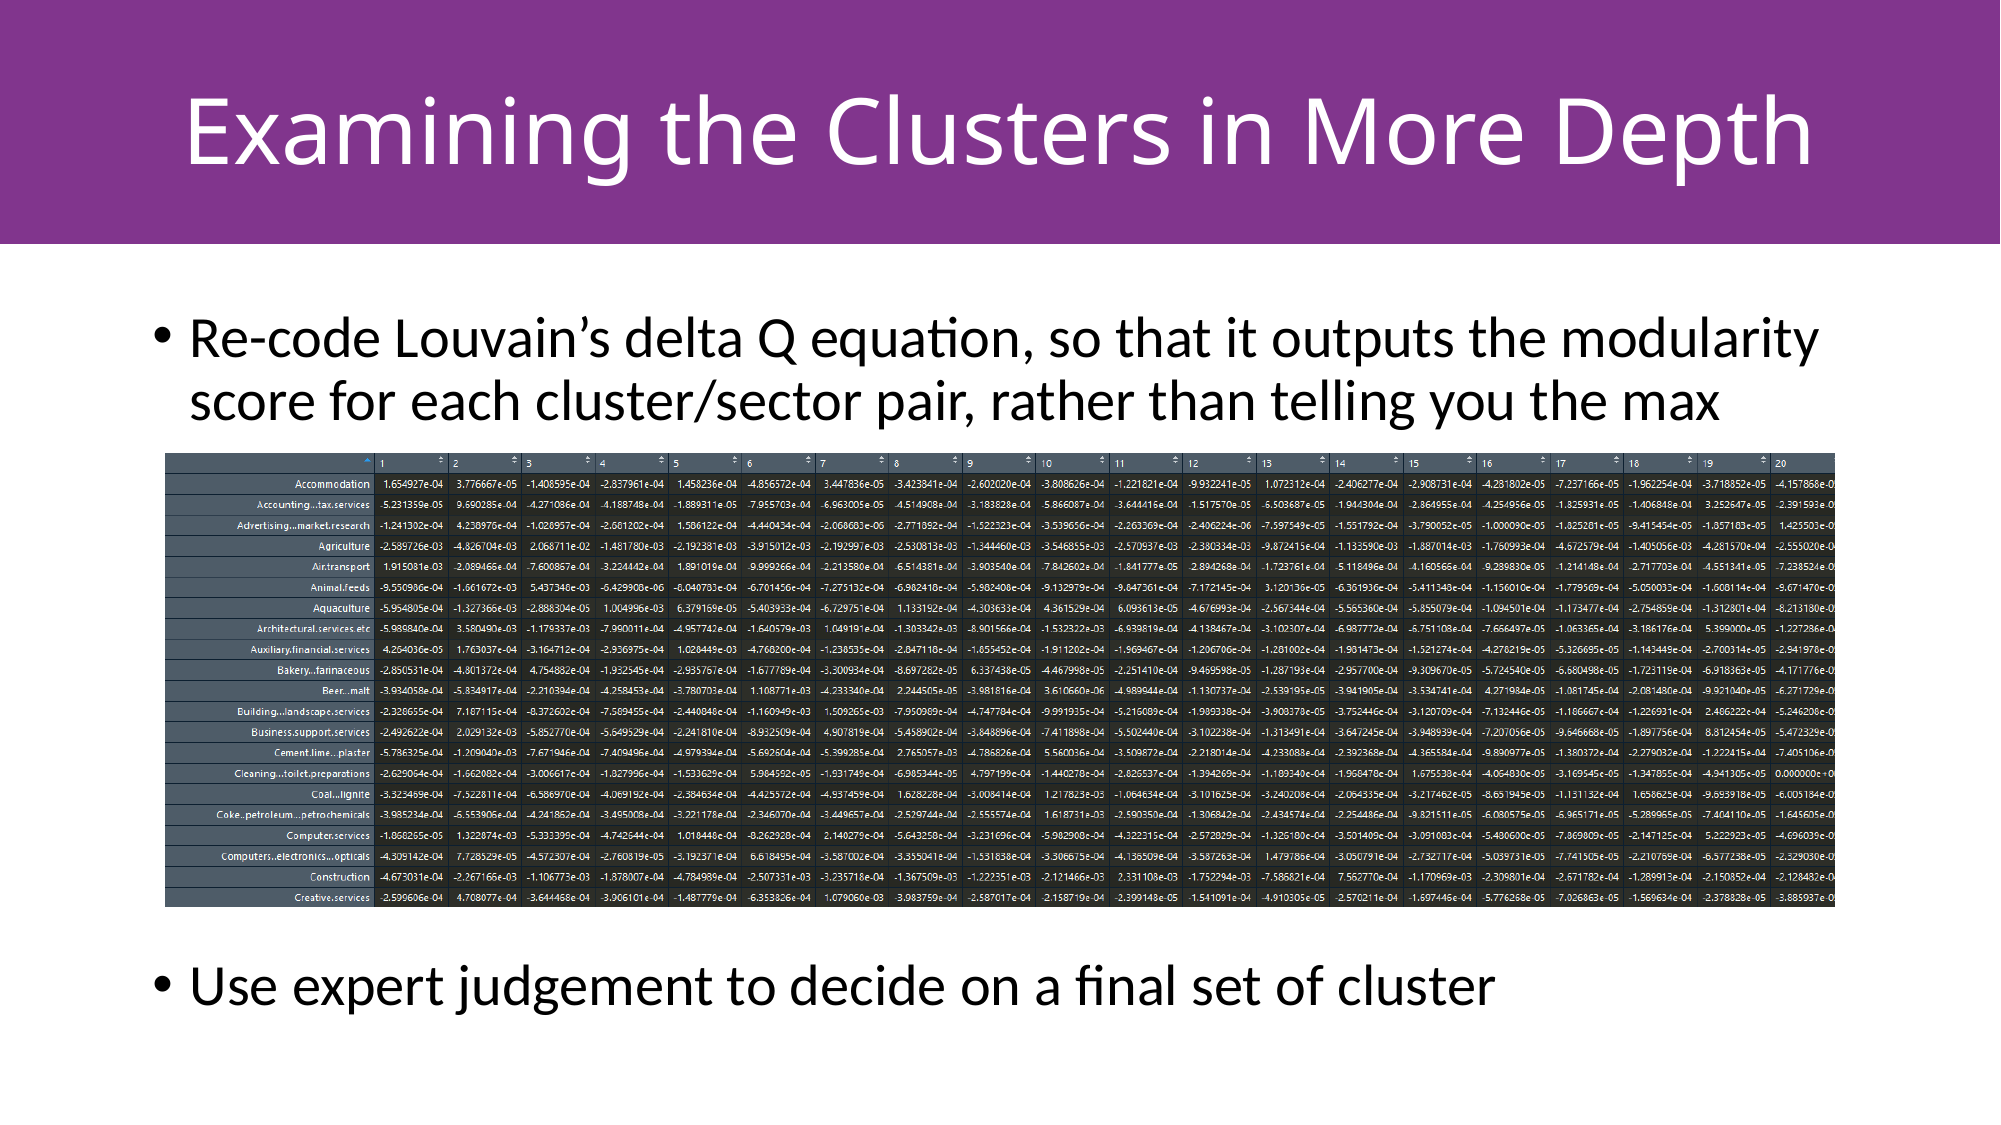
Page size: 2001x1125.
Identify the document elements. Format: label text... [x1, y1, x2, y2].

picture [165, 453, 1835, 907]
title Examining the Clusters in More Depth [137, 25, 1863, 244]
list Re-code Louvain’s delta Q equation, so that it outputs the modularity score for each cluster/sector pair, rather than telling you the max Use expert judgement to decide on a final set of cluster [137, 299, 1863, 1099]
text_box [0, 0, 2000, 244]
